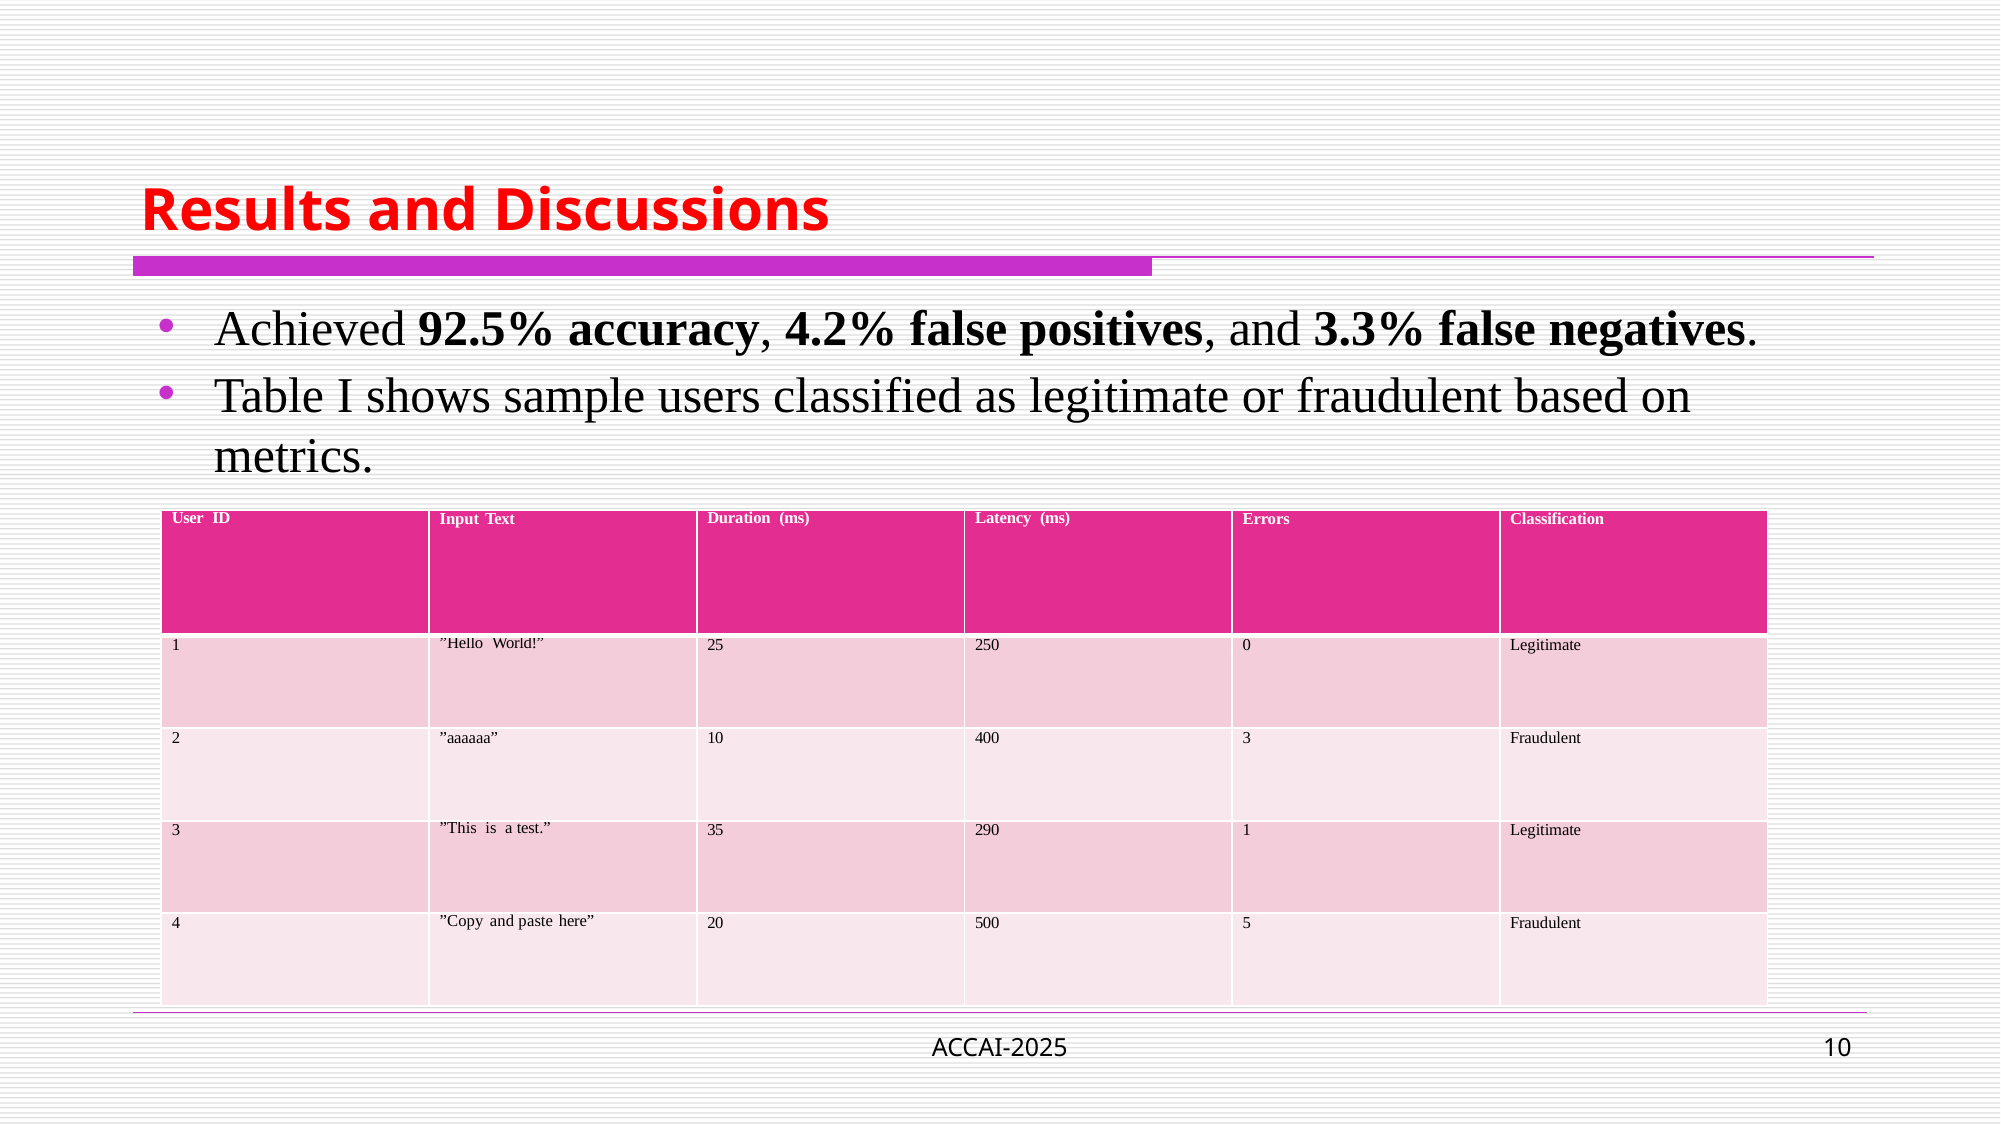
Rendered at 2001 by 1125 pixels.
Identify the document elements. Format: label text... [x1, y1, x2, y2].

table_header User ID [162, 511, 428, 633]
table_cell 3 [1233, 729, 1499, 820]
table_header Errors [1233, 511, 1499, 633]
picture [0, 0, 2001, 1125]
table_cell 290 [965, 822, 1231, 912]
table_cell 1 [162, 638, 428, 727]
slide_number 10 [1433, 1024, 1867, 1103]
table_cell ”This is a test.” [430, 822, 696, 912]
footer ACCAI-2025 [683, 1024, 1317, 1103]
table_cell ”Hello World!” [430, 638, 696, 727]
table_cell 10 [698, 729, 964, 820]
table_cell 5 [1233, 914, 1499, 1005]
table_cell Legitimate [1501, 822, 1767, 912]
table_cell ”Copy and paste here” [430, 914, 696, 1005]
table_cell Legitimate [1501, 638, 1767, 727]
table_cell Fraudulent [1501, 914, 1767, 1005]
table_cell 35 [698, 822, 964, 912]
table_cell 500 [965, 914, 1231, 1005]
title Results and Discussions [125, 50, 1876, 250]
table_cell 2 [162, 729, 428, 820]
table_header Classification [1501, 511, 1767, 633]
table_cell 3 [162, 822, 428, 912]
list Achieved 92.5% accuracy, 4.2% false positives, and 3.3% false negatives. Table I shows sample users classified as legitimate or fraudulent based on metrics. [123, 287, 1874, 988]
table_cell 20 [698, 914, 964, 1005]
table_cell 25 [698, 638, 964, 727]
table_cell 1 [1233, 822, 1499, 912]
table_header Duration (ms) [698, 511, 964, 633]
table_header Input Text [430, 511, 696, 633]
table_cell 250 [965, 638, 1231, 727]
table_cell 0 [1233, 638, 1499, 727]
table_cell ”aaaaaa” [430, 729, 696, 820]
table_header Latency (ms) [965, 511, 1231, 633]
table_cell 400 [965, 729, 1231, 820]
table_cell Fraudulent [1501, 729, 1767, 820]
table_cell 4 [162, 914, 428, 1005]
